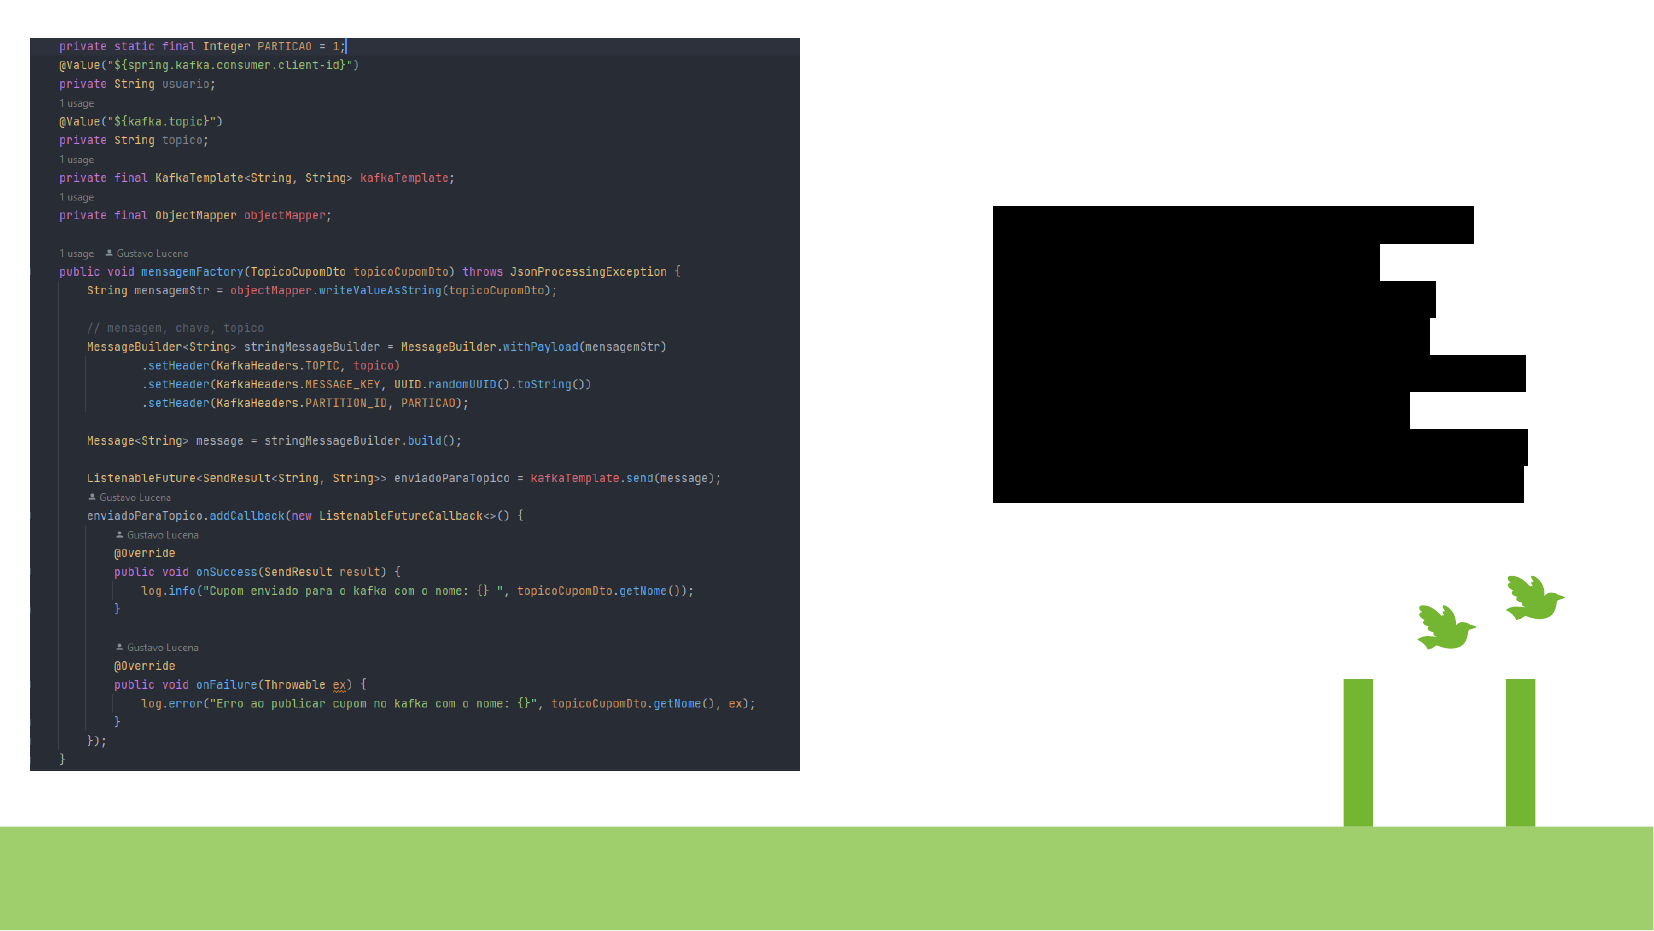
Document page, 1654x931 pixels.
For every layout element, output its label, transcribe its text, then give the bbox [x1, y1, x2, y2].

picture [29, 37, 800, 771]
list Produtor Kafka: Após fazer um pagamento é passado por parâmetro o TopicoCupomDto padrão entre as aplicações, é convertido para String, adicionado o tópico, a chave aleatória e a partição, após é realizado o build no formato JSON e enviado o Payload. [992, 206, 1536, 739]
